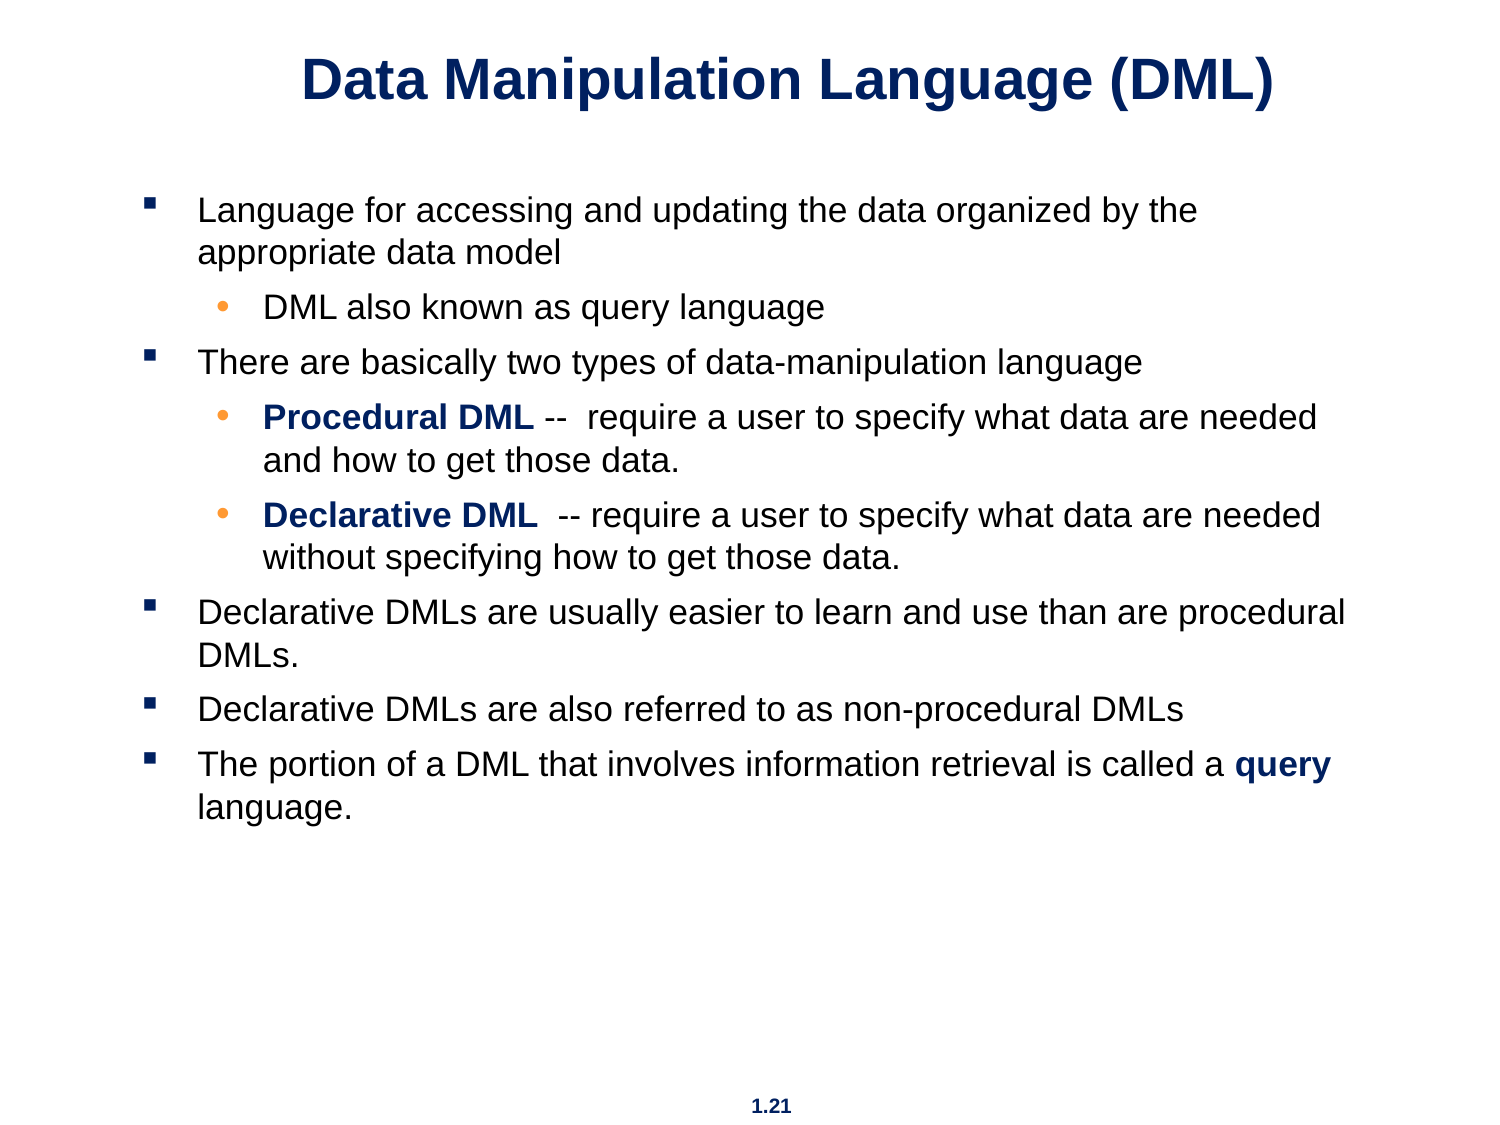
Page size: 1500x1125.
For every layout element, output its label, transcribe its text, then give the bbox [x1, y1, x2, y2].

title Data Manipulation Language (DML) [125, 18, 1452, 120]
list Language for accessing and updating the data organized by the appropriate data model DML also known as query language There are basically two types of data-manipulation language Procedural DML -- require a user to specify what data are needed and how to get those data. Declarative DML -- require a user to specify what data are needed without specifying how to get those data. Declarative DMLs are usually easier to learn and use than are procedural DMLs. Declarative DMLs are also referred to as non-procedural DMLs The portion of a DML that involves information retrieval is called a query language. [126, 179, 1365, 984]
